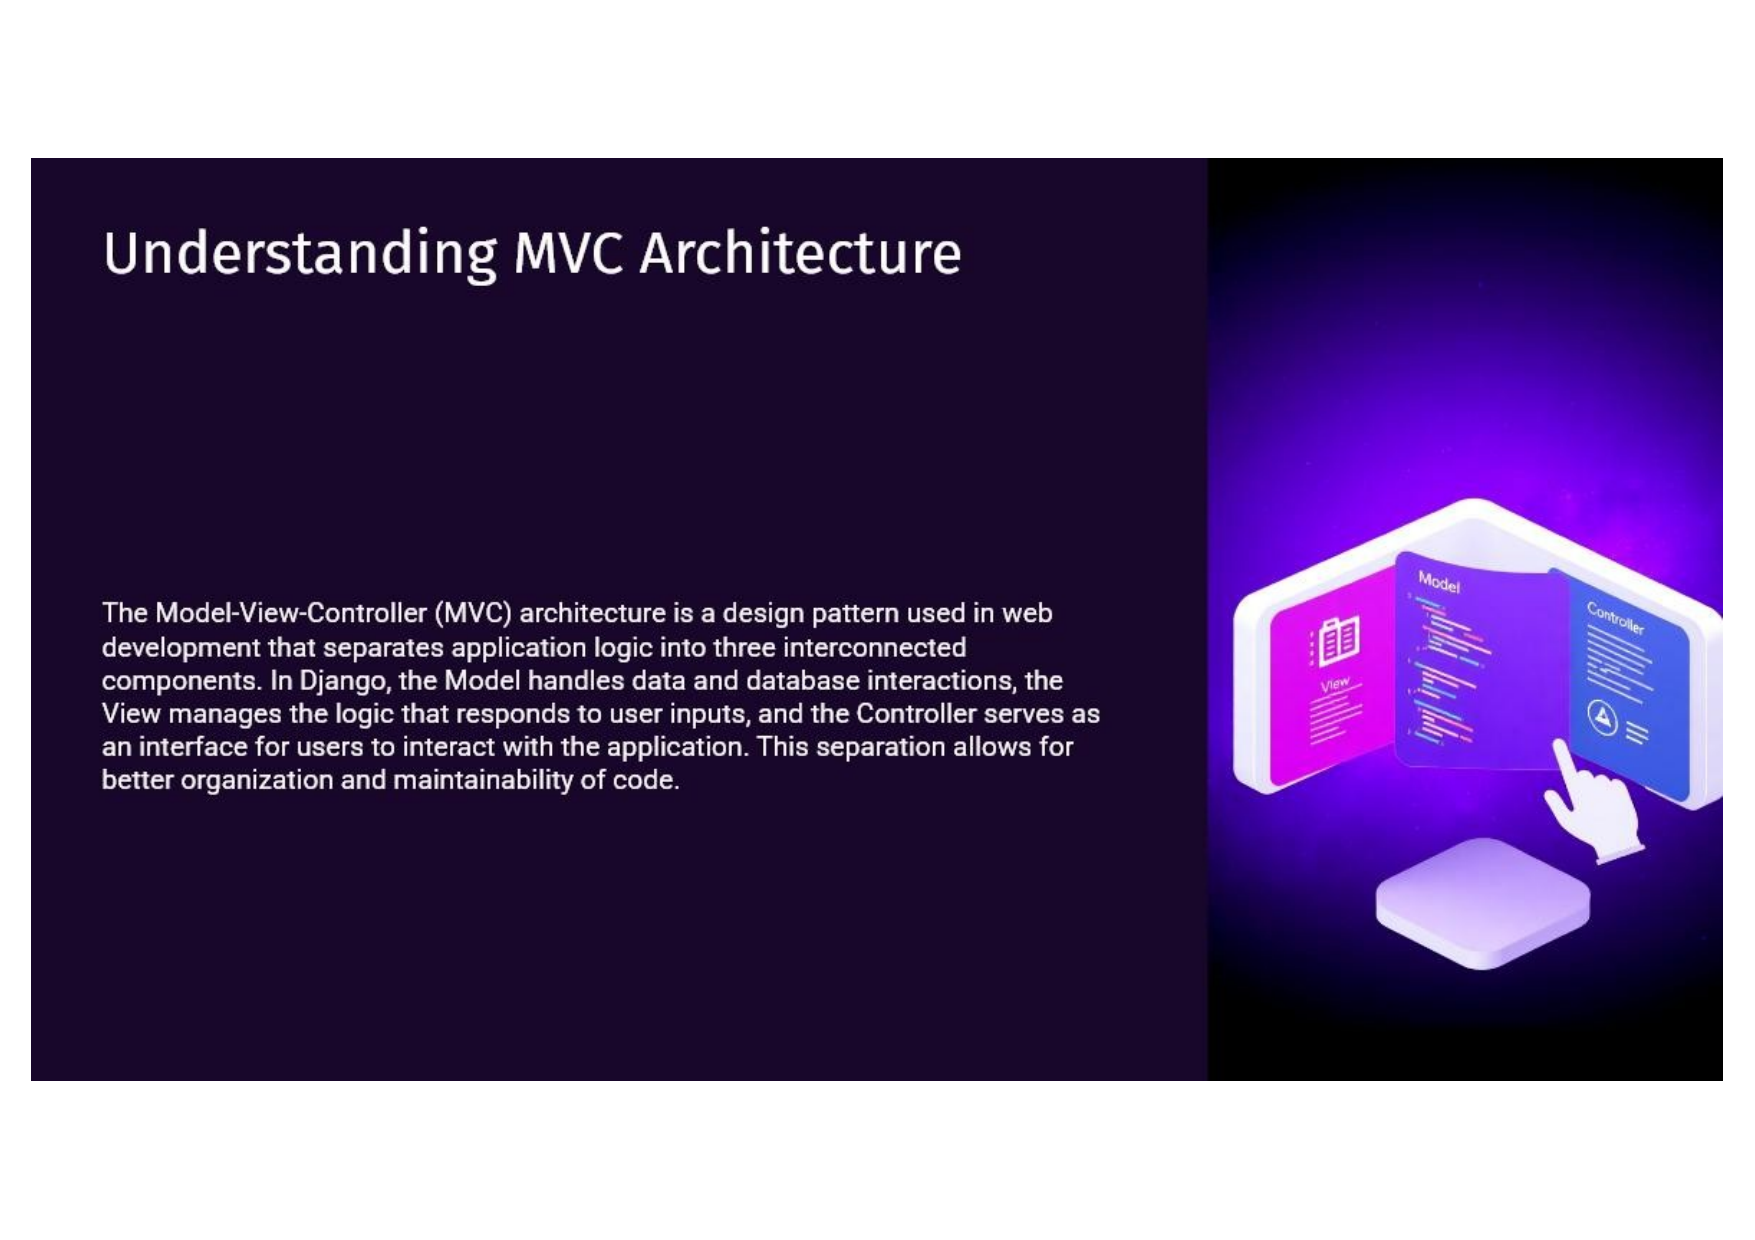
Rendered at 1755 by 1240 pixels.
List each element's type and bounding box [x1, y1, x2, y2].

picture [30, 158, 1724, 1081]
